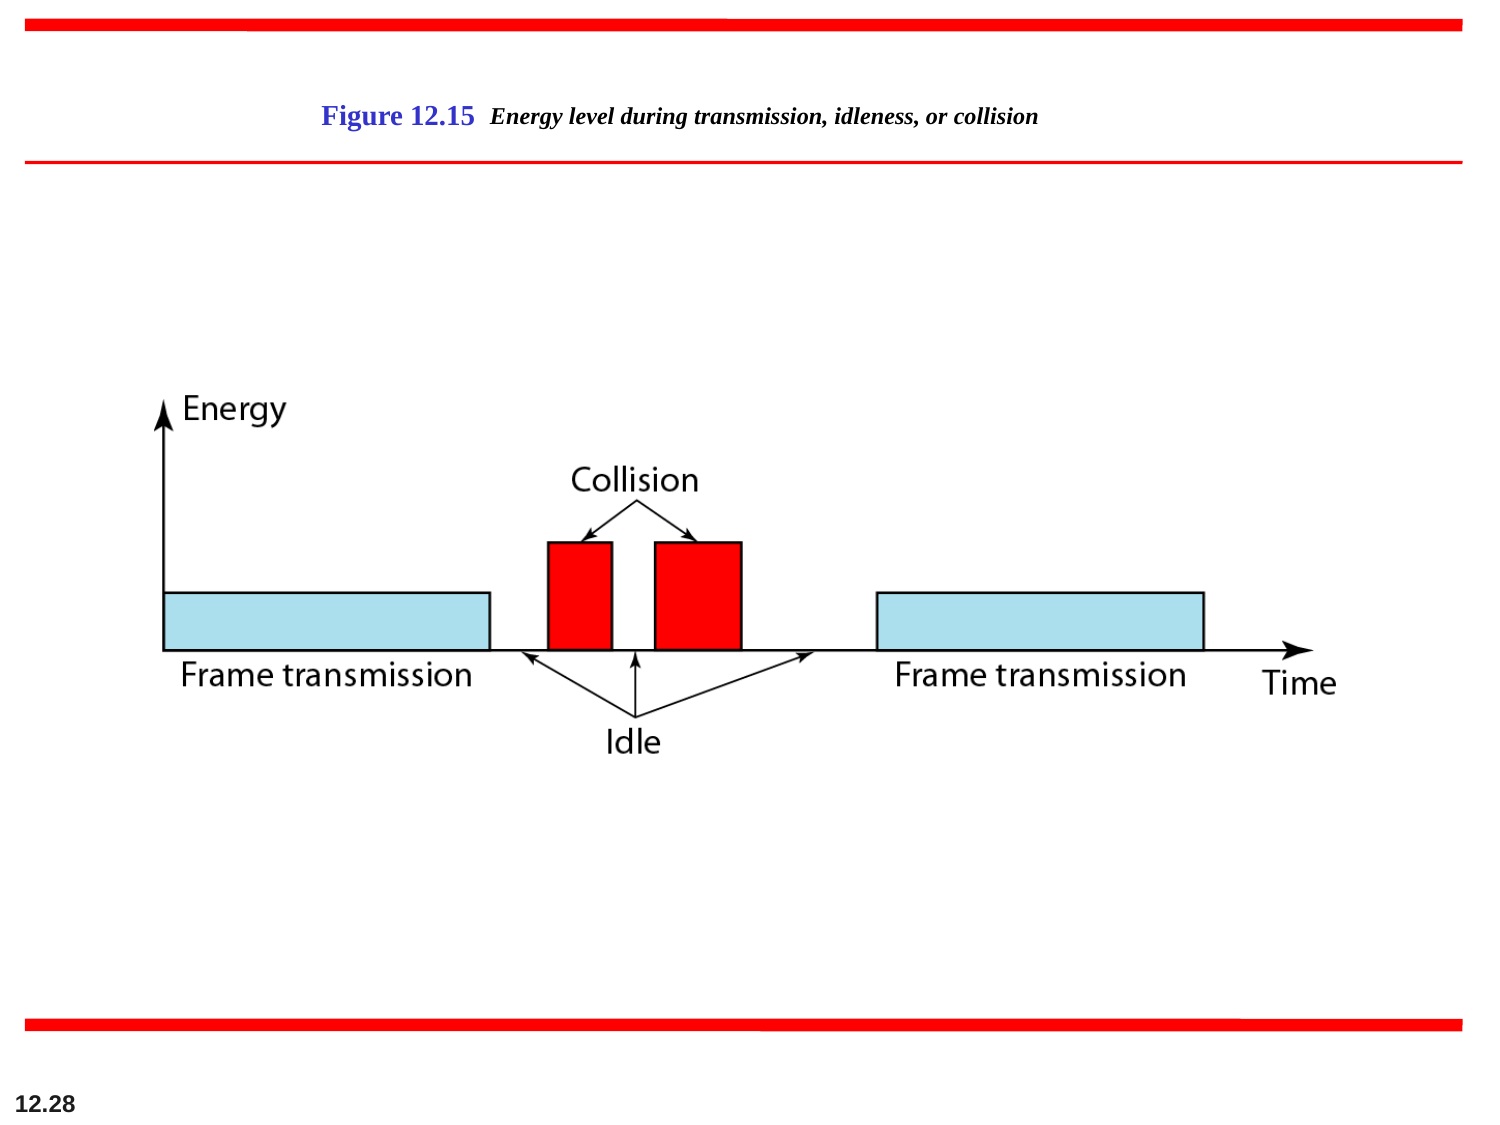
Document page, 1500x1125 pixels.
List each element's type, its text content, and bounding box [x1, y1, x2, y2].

slide_number 12. [0, 1049, 313, 1125]
text_box Figure 12.15 Energy level during transmission, idleness, or collision [306, 62, 1055, 138]
picture [154, 390, 1338, 763]
